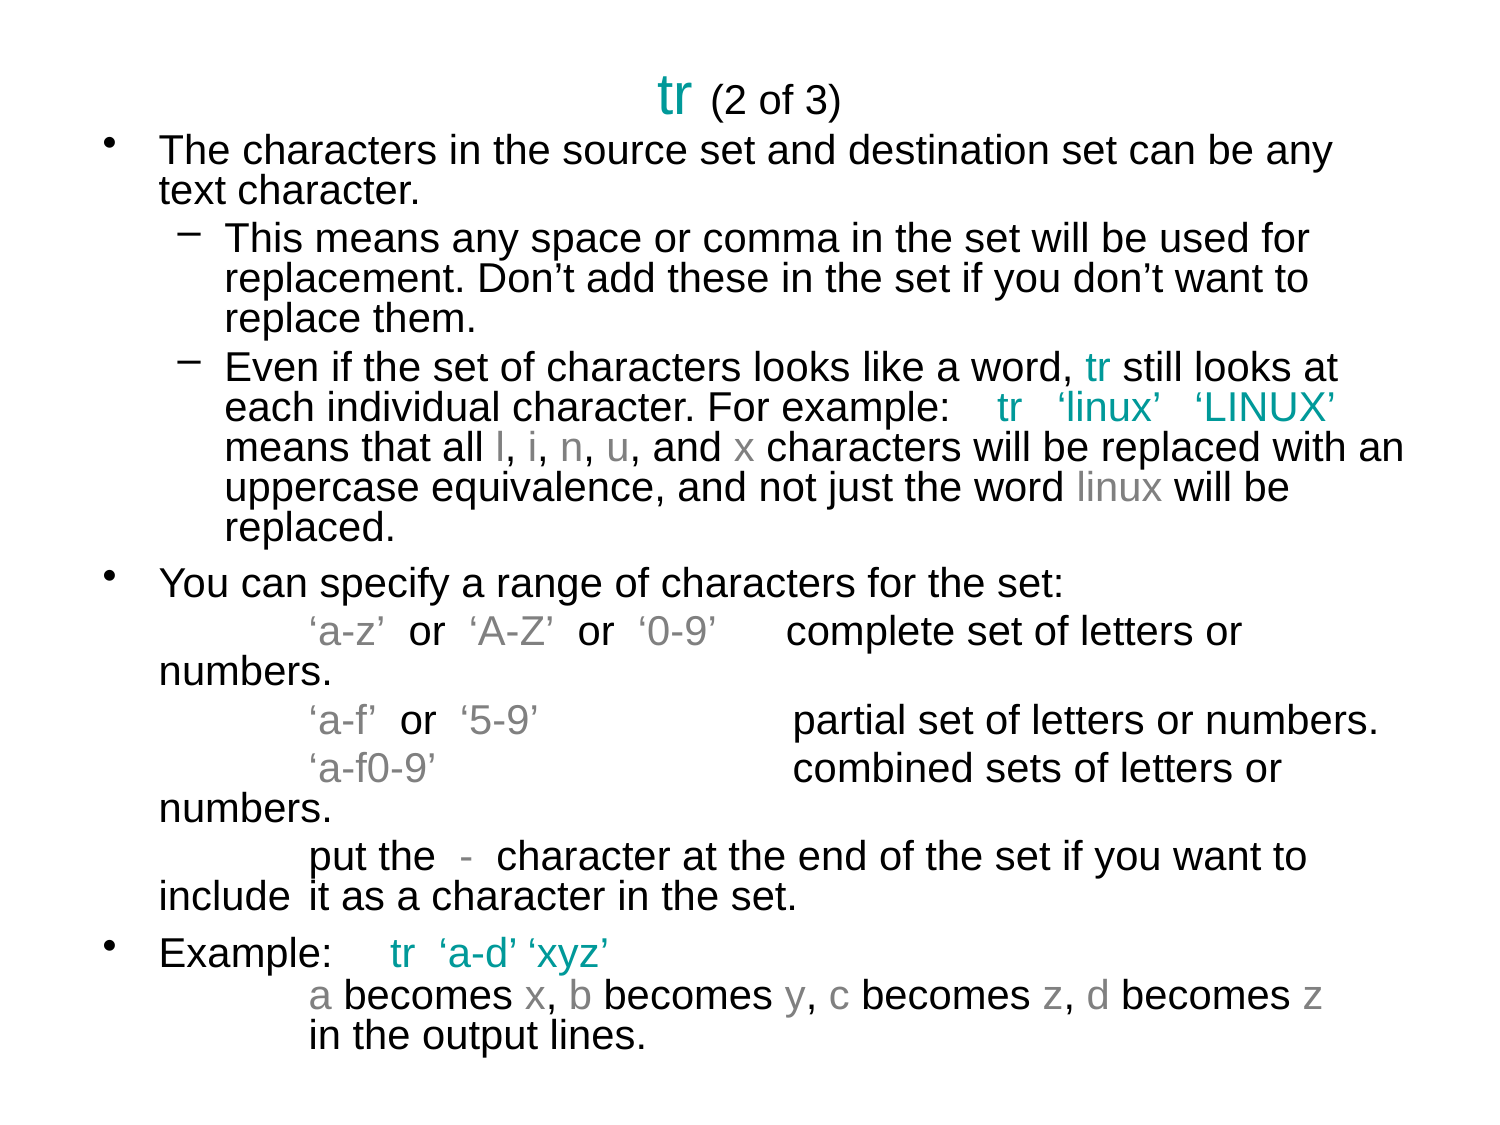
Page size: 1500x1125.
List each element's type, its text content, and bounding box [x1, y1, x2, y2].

list The characters in the source set and destination set can be any text character. This means any space or comma in the set will be used for replacement. Don’t add these in the set if you don’t want to replace them. Even if the set of characters looks like a word, tr still looks at each individual character. For example: tr ‘linux’ ‘LINUX’ means that all l, i, n, u, and x characters will be replaced with an uppercase equivalence, and not just the word linux will be replaced. You can specify a range of characters for the set: ‘a-z’ or ‘A-Z’ or ‘0-9’ complete set of letters or numbers. ‘a-f’ or ‘5-9’ partial set of letters or numbers. ‘a-f0-9’ combined sets of letters or numbers. put the - character at the end of the set if you want to include it as a character in the set. Example: tr ‘a-d’ ‘xyz’ a becomes x, b becomes y, c becomes z, d becomes z in the output lines. [87, 124, 1426, 988]
title tr (2 of 3) [74, 44, 1426, 138]
